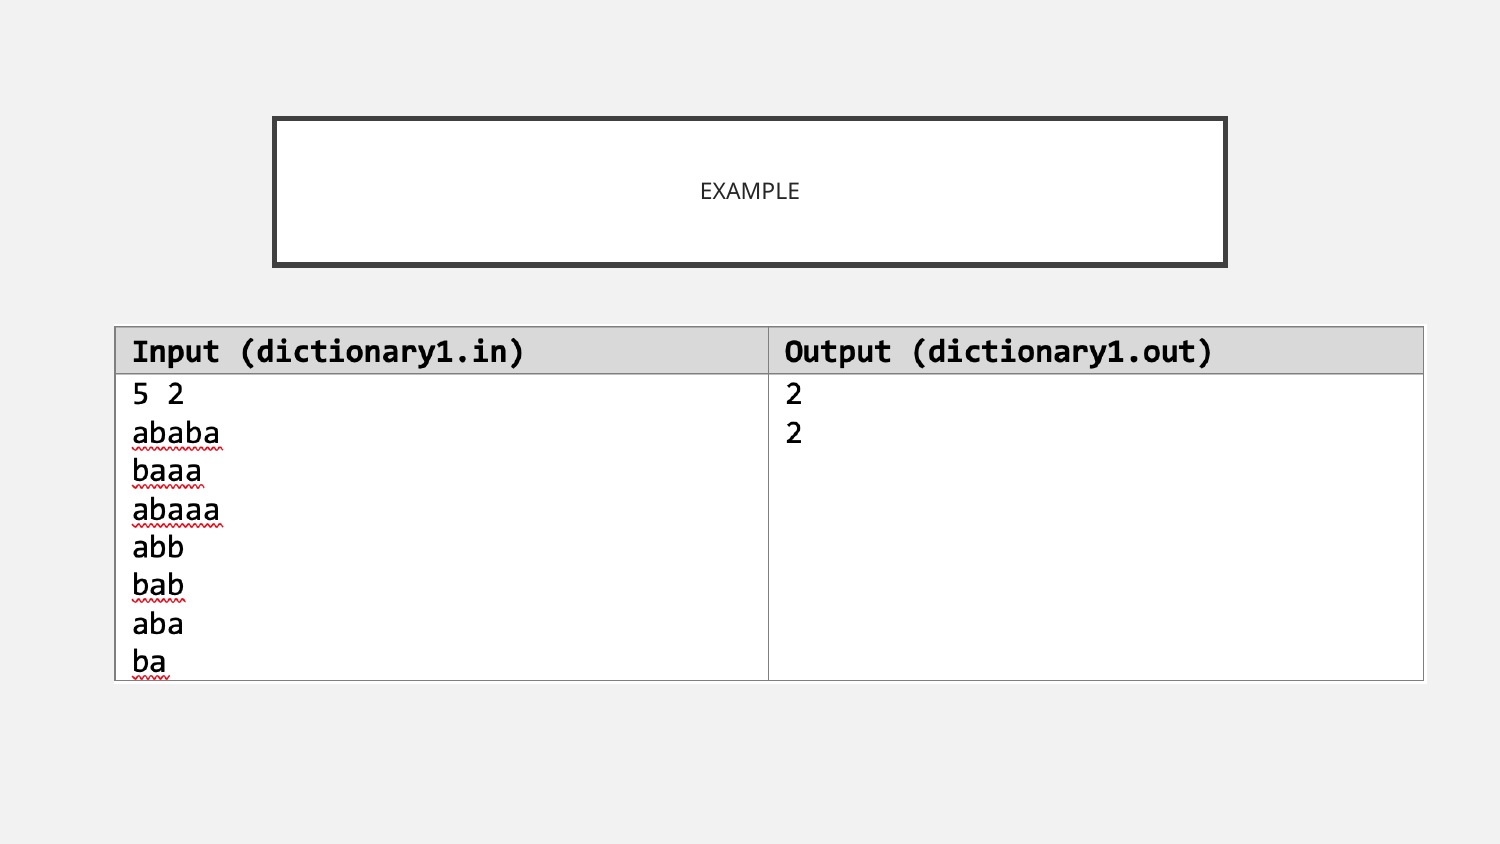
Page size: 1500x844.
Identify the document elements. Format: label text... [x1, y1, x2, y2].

picture [113, 324, 1427, 685]
title EXAMPLE [272, 116, 1228, 268]
